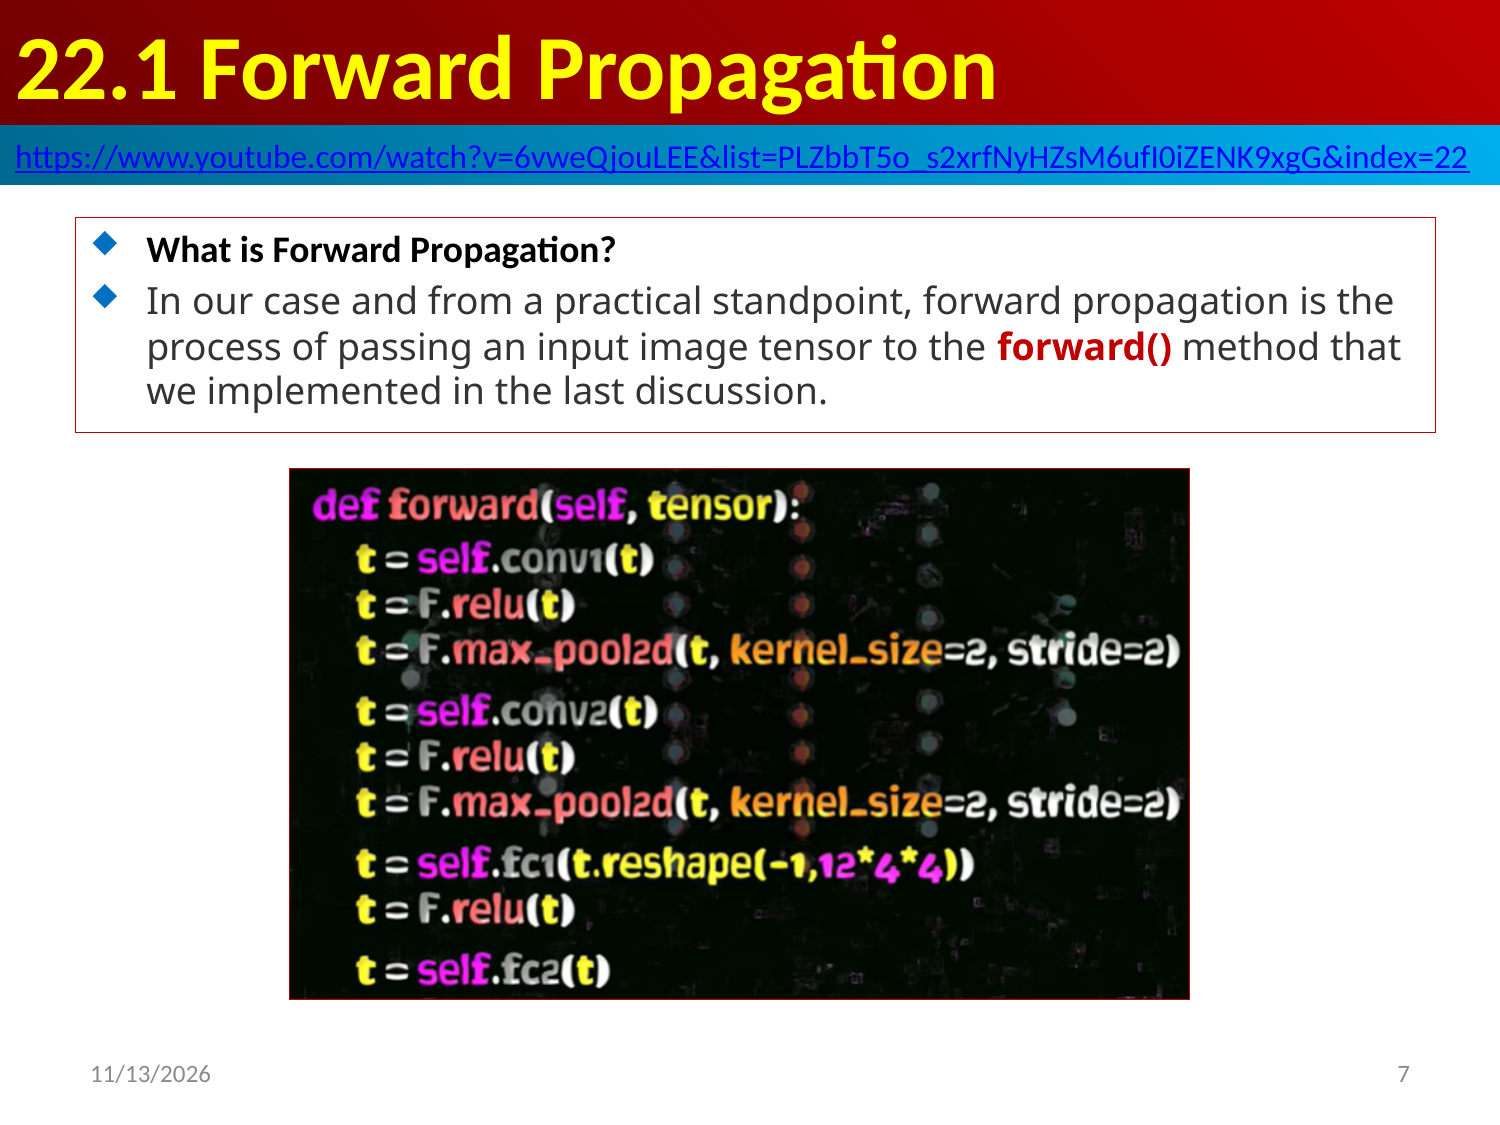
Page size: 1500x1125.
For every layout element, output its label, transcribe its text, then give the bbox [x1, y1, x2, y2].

title 22.1 Forward Propagation [0, 0, 1500, 125]
subtitle What is Forward Propagation? In our case and from a practical standpoint, forward propagation is the process of passing an input image tensor to the forward() method that we implemented in the last discussion. [75, 217, 1436, 433]
picture [288, 468, 1191, 1000]
slide_number 7 [1074, 1042, 1425, 1103]
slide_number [75, 1042, 425, 1103]
text_box https://www.youtube.com/watch?v=6vweQjouLEE&list=PLZbbT5o_s2xrfNyHZsM6ufI0iZENK9xgG&index=22 [0, 125, 1500, 185]
